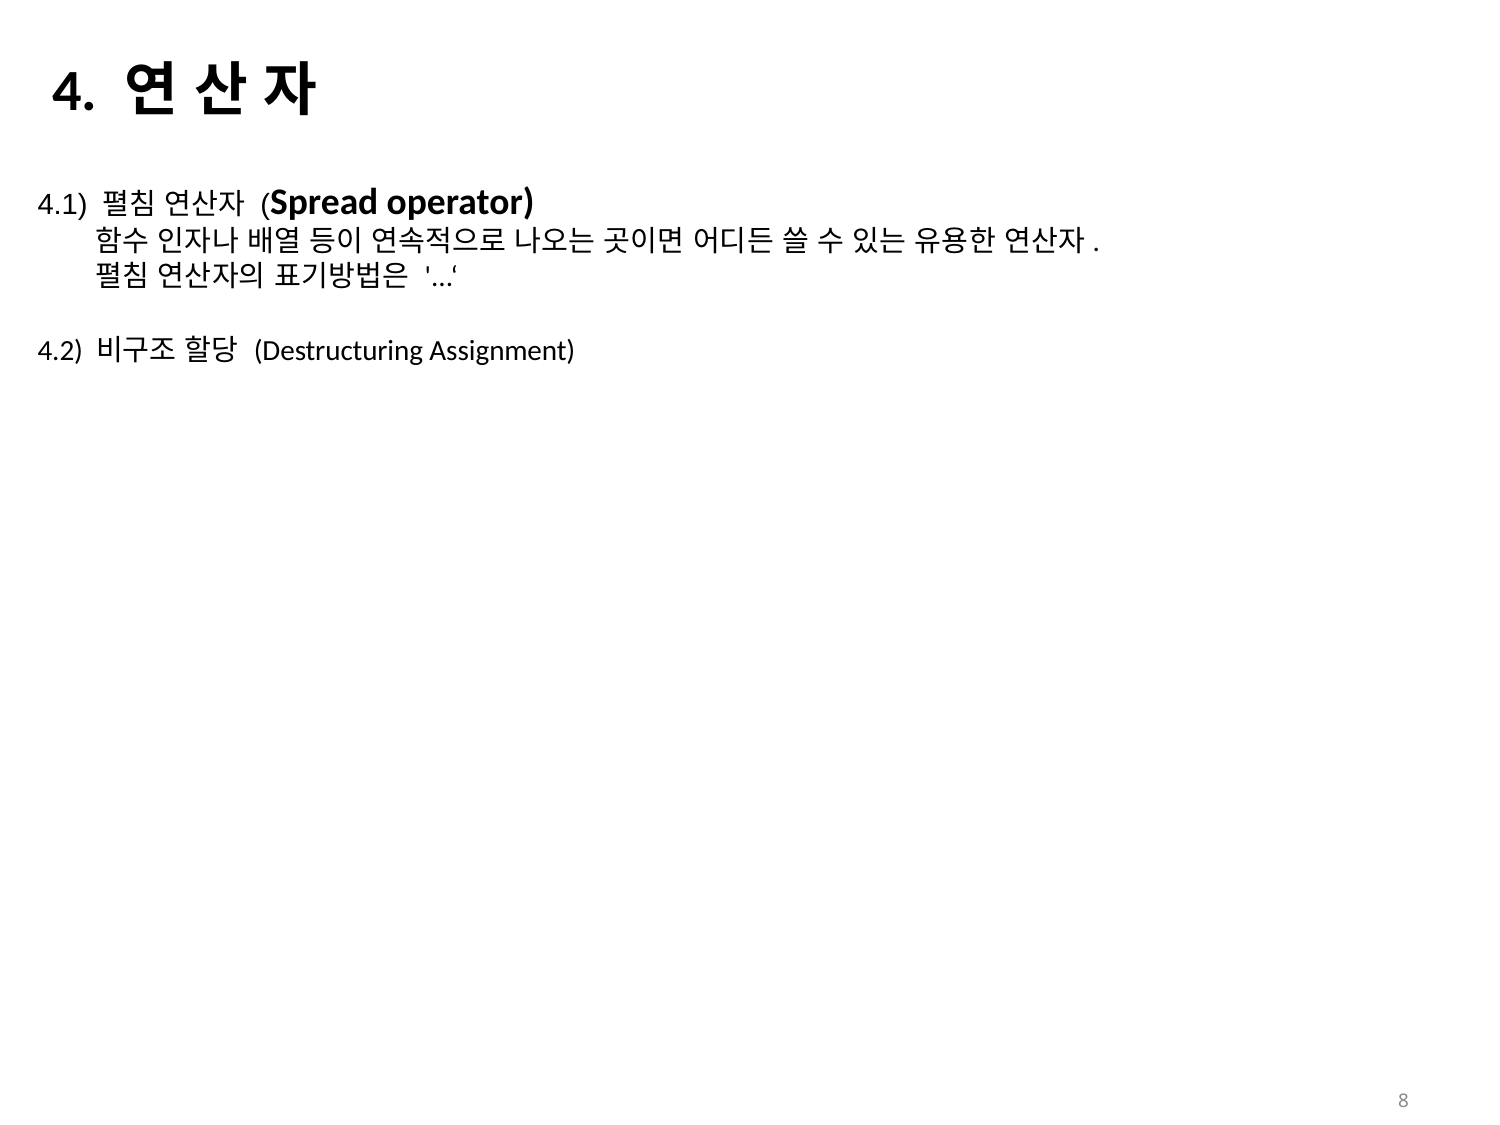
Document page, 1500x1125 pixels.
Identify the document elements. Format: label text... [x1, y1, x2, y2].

text_box 4.1) 펼침 연산자 (Spread operator) 함수 인자나 배열 등이 연속적으로 나오는 곳이면 어디든 쓸 수 있는 유용한 연산자. 펼침 연산자의 표기방법은 '...‘ 4.2) 비구조 할당 (Destructuring Assignment) [37, 174, 1451, 403]
text_box 8 [1391, 1086, 1419, 1115]
title 4. 연 산 자 [50, 50, 625, 174]
